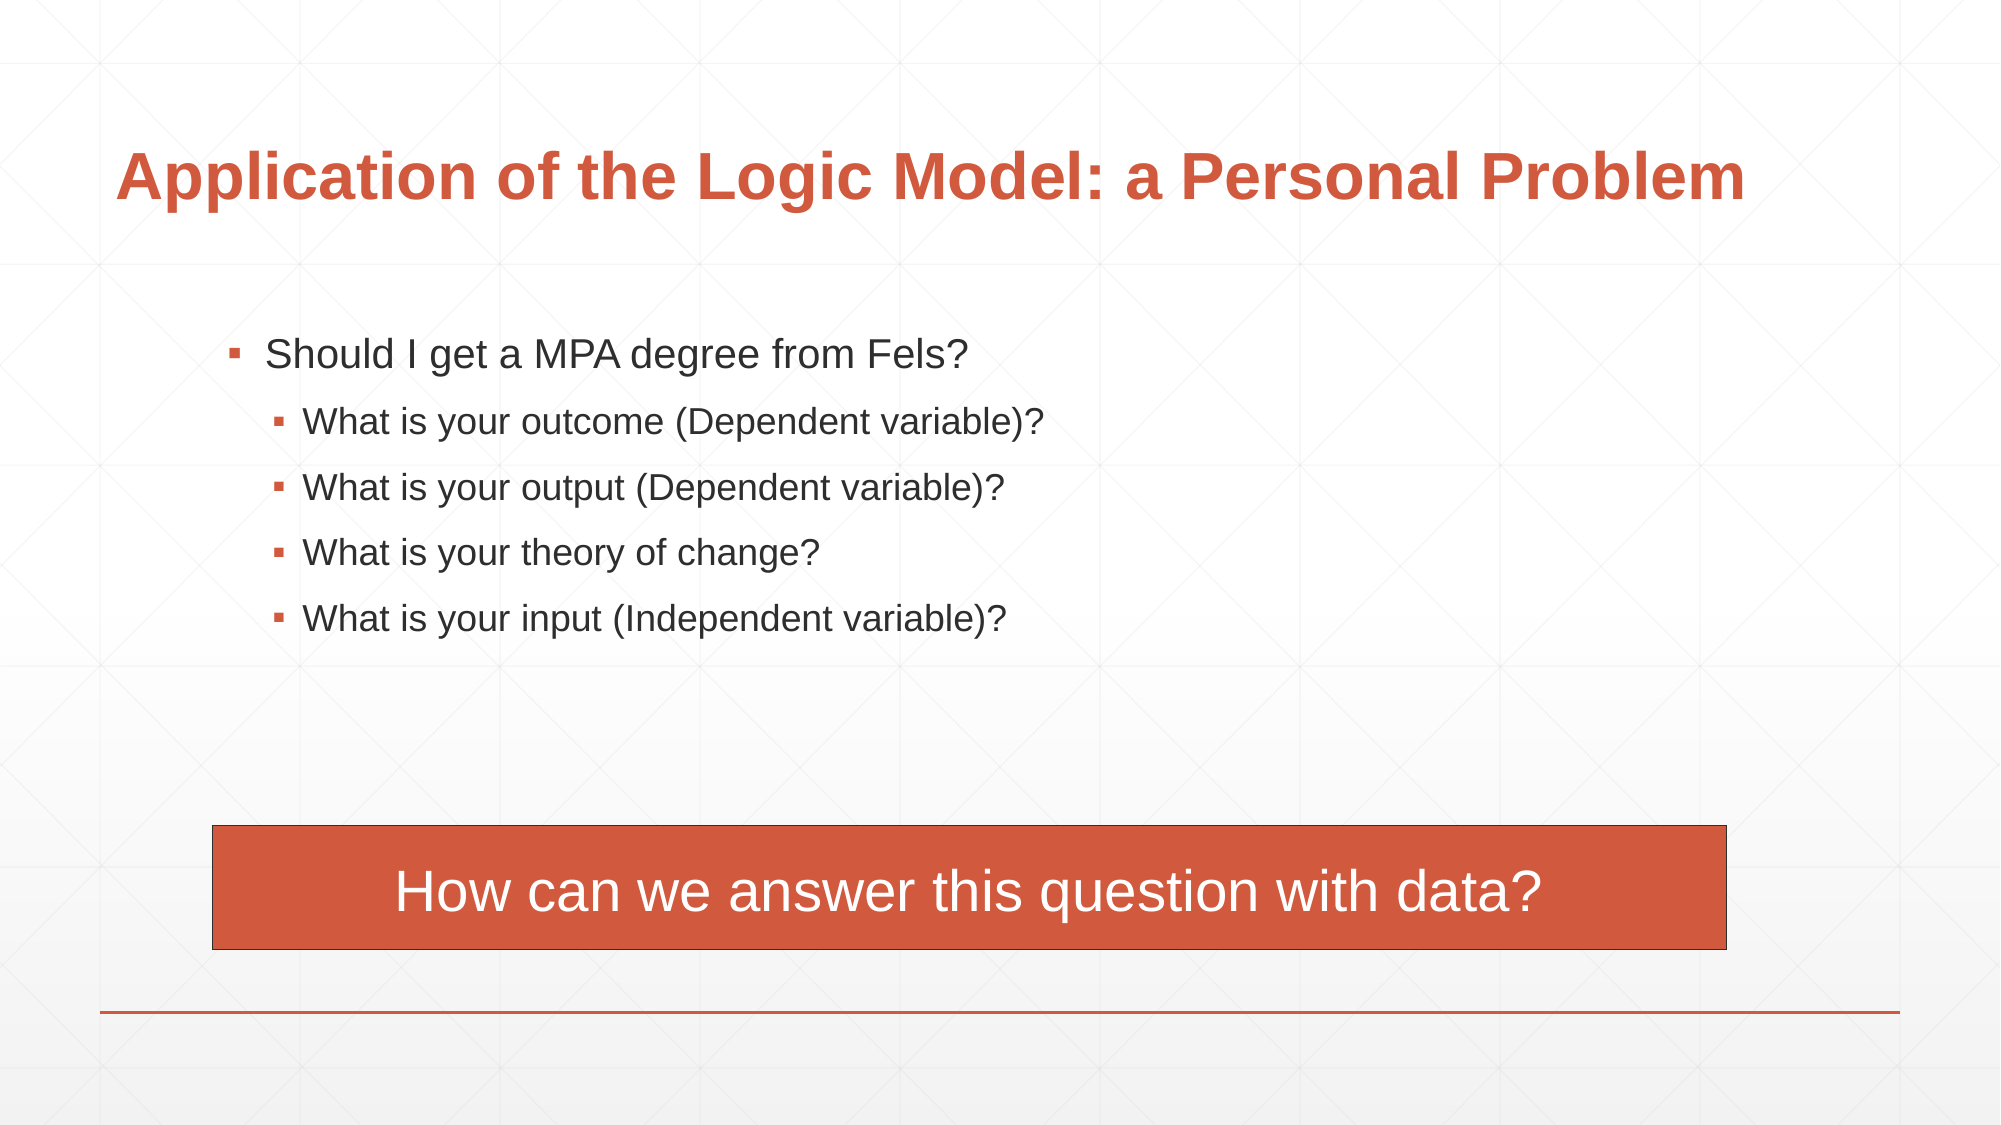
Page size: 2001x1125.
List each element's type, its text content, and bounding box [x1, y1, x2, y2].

title Application of the Logic Model: a Personal Problem [100, 34, 1778, 222]
text_box How can we answer this question with data? [212, 825, 1727, 950]
list Should I get a MPA degree from Fels? What is your outcome (Dependent variable)? What is your output (Dependent variable)? What is your theory of change? What is your input (Independent variable)? [212, 324, 1788, 794]
